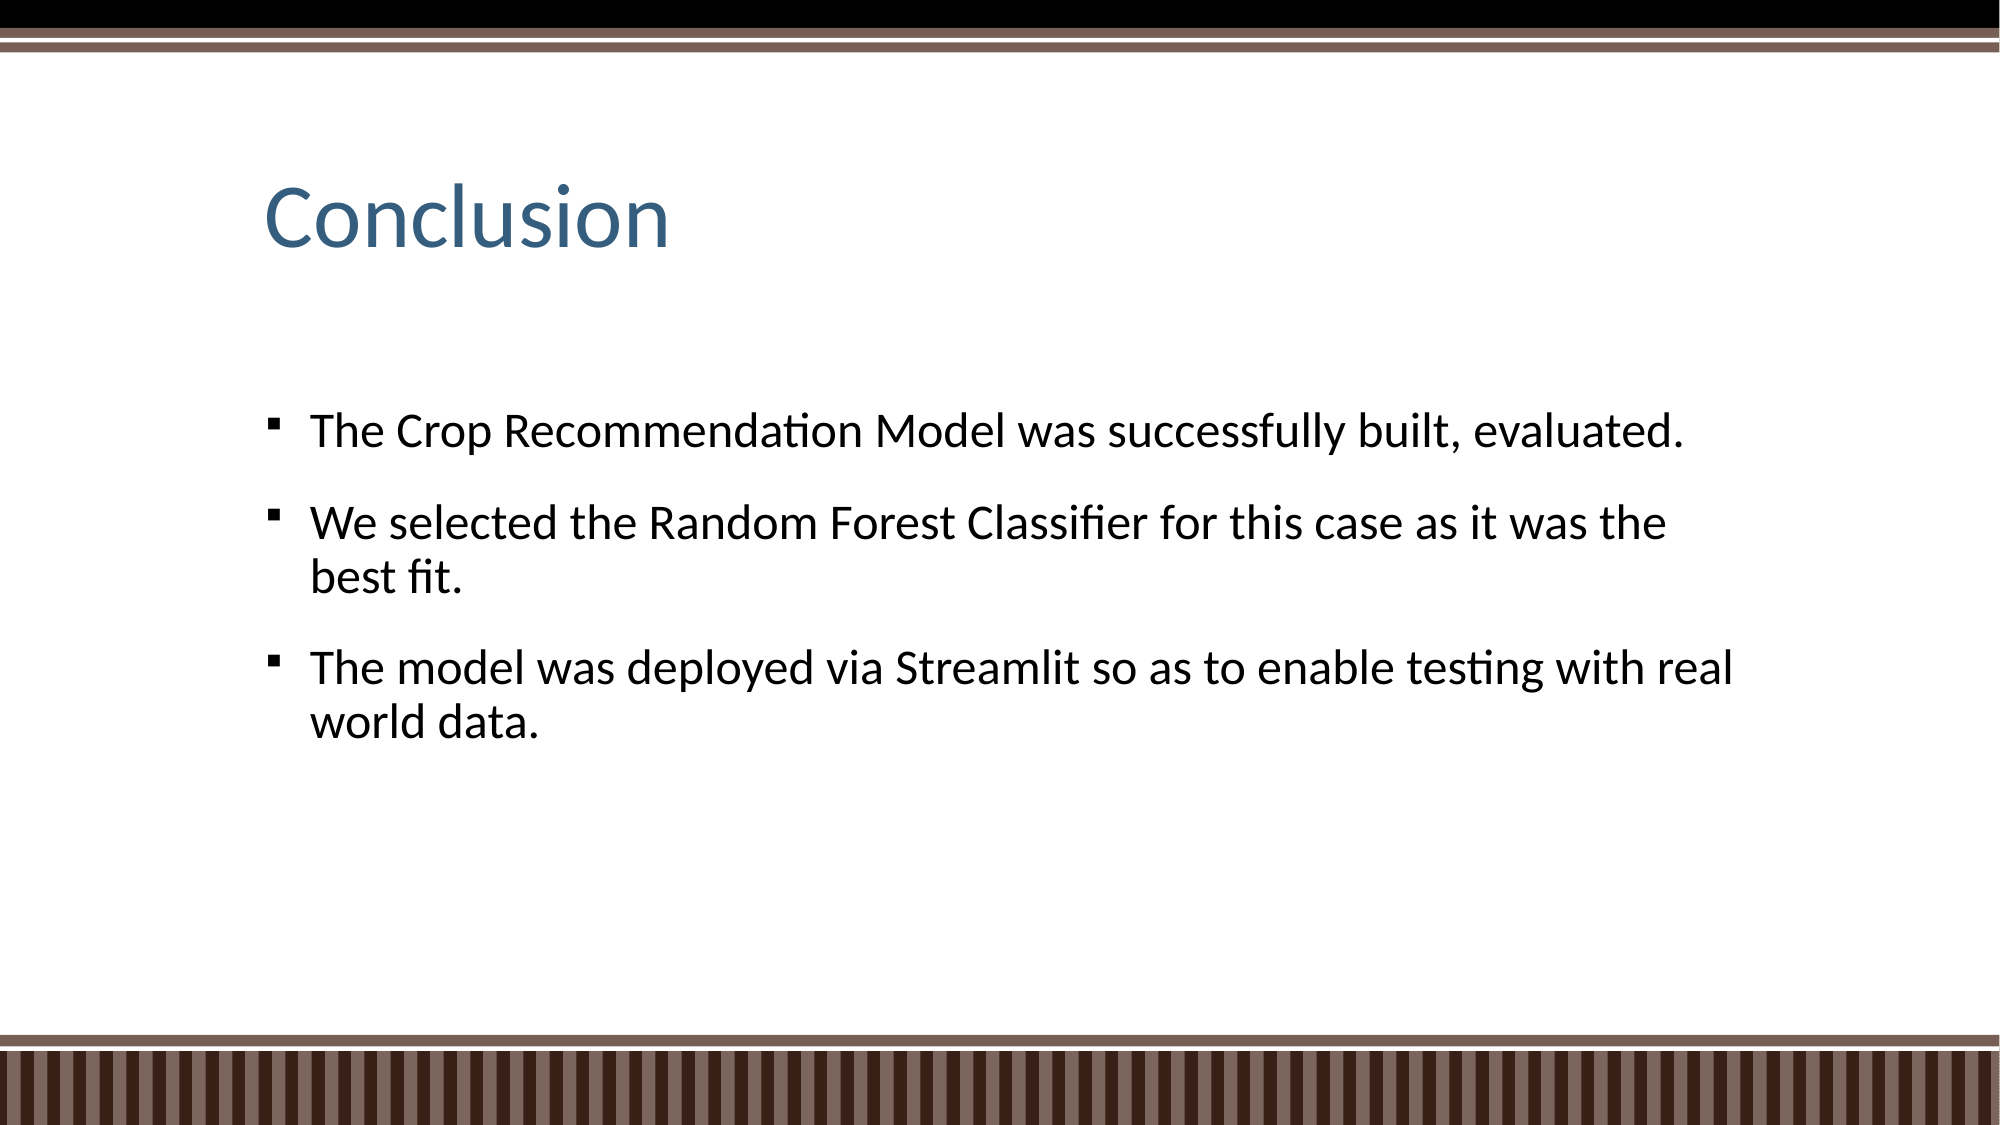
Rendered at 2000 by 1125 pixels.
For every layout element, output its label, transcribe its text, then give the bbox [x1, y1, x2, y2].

list The Crop Recommendation Model was successfully built, evaluated. We selected the Random Forest Classifier for this case as it was the best fit. The model was deployed via Streamlit so as to enable testing with real world data. [249, 397, 1750, 920]
title Conclusion [249, 99, 1750, 275]
